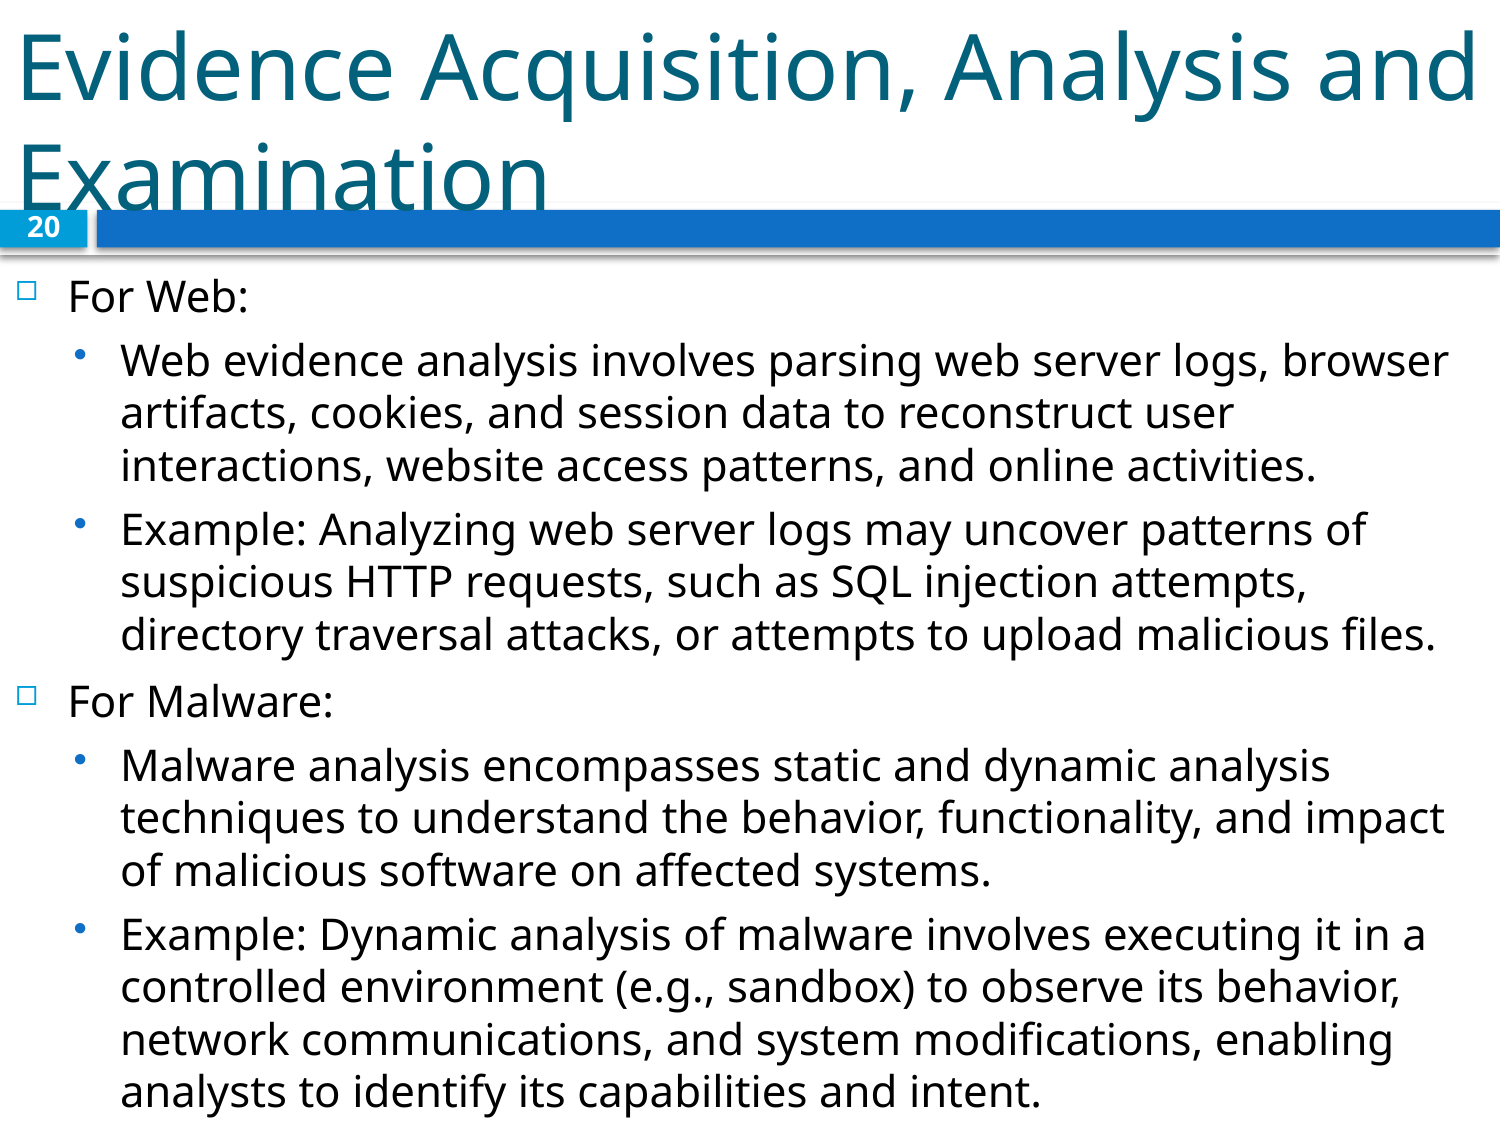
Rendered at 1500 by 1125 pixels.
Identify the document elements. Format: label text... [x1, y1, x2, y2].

list For Web: Web evidence analysis involves parsing web server logs, browser artifacts, cookies, and session data to reconstruct user interactions, website access patterns, and online activities. Example: Analyzing web server logs may uncover patterns of suspicious HTTP requests, such as SQL injection attempts, directory traversal attacks, or attempts to upload malicious files. For Malware: Malware analysis encompasses static and dynamic analysis techniques to understand the behavior, functionality, and impact of malicious software on affected systems. Example: Dynamic analysis of malware involves executing it in a controlled environment (e.g., sandbox) to observe its behavior, network communications, and system modifications, enabling analysts to identify its capabilities and intent. [0, 260, 1500, 1125]
title Evidence Acquisition, Analysis and Examination [0, 37, 1500, 201]
slide_number 20 [0, 208, 88, 249]
